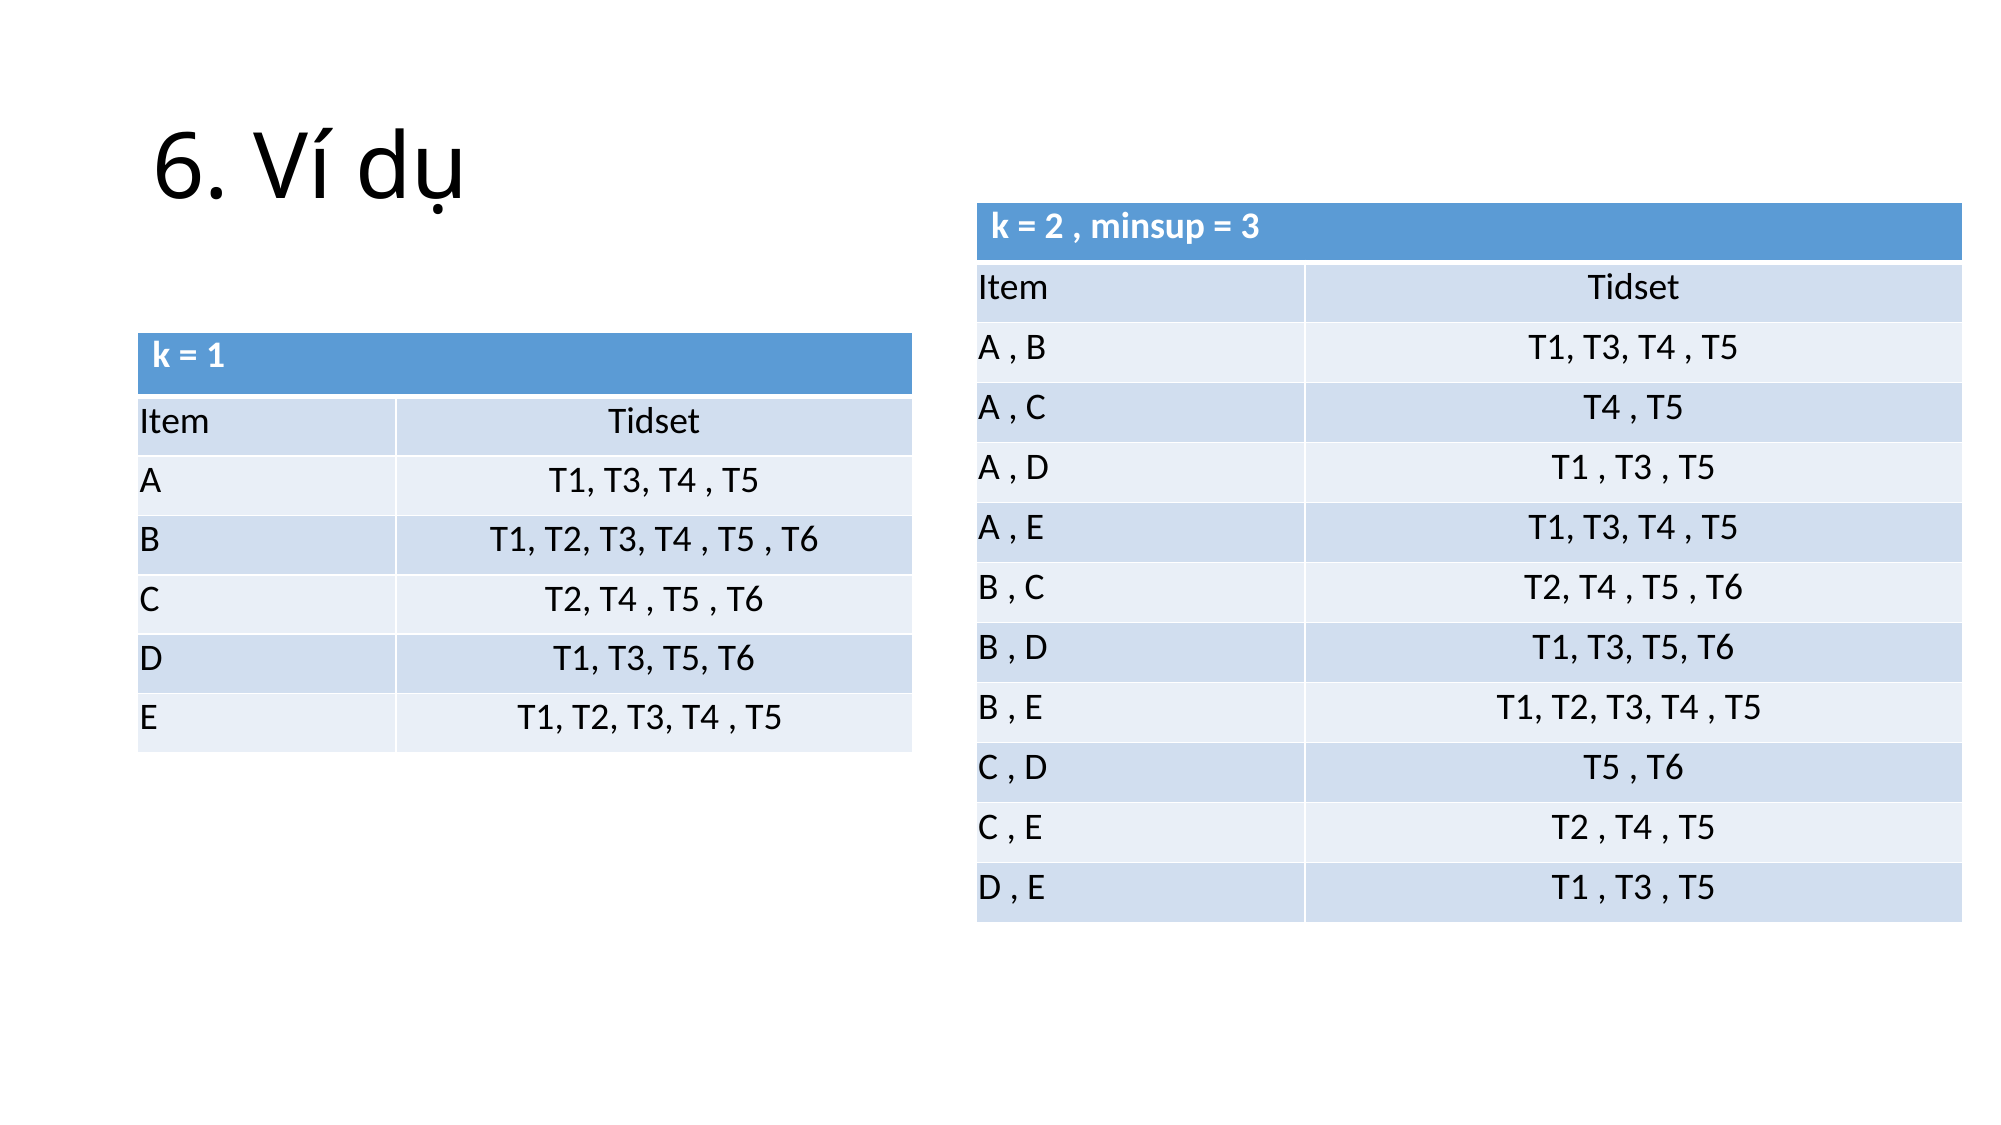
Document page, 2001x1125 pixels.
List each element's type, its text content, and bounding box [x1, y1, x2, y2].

table_cell C , E [977, 803, 1304, 862]
table_cell T1, T3, T5, T6 [1306, 623, 1962, 682]
table_cell D [138, 635, 395, 693]
table_cell Tidset [1306, 265, 1962, 322]
table_cell A , D [977, 443, 1304, 502]
table_cell T2, T4 , T5 , T6 [1306, 563, 1962, 622]
table_cell A , C [977, 383, 1304, 442]
table_cell Item [138, 399, 395, 455]
list [1149, 177, 2000, 892]
table_cell B , C [977, 563, 1304, 622]
table_header k = 1 [138, 333, 912, 394]
table_cell A [138, 457, 395, 515]
table_cell T1, T3, T4 , T5 [1306, 323, 1962, 382]
table_cell T1, T2, T3, T4 , T5 , T6 [397, 516, 912, 574]
table_cell T2, T4 , T5 , T6 [397, 576, 912, 633]
table_cell B , E [977, 683, 1304, 742]
table_cell T2 , T4 , T5 [1306, 803, 1962, 862]
table_cell Tidset [397, 399, 912, 455]
table_cell T1 , T3 , T5 [1306, 443, 1962, 502]
title 6. Ví dụ [137, 59, 1863, 278]
table_header k = 2 , minsup = 3 [977, 203, 1962, 260]
table_cell C , D [977, 743, 1304, 802]
table_cell T1, T3, T5, T6 [397, 635, 912, 693]
table_cell C [138, 576, 395, 633]
table_cell T1 , T3 , T5 [1306, 863, 1962, 922]
table_cell B [138, 516, 395, 574]
table_cell T1, T2, T3, T4 , T5 [1306, 683, 1962, 742]
table_cell T5 , T6 [1306, 743, 1962, 802]
table_cell B , D [977, 623, 1304, 682]
table_cell Item [977, 265, 1304, 322]
table_cell T1, T2, T3, T4 , T5 [397, 694, 912, 752]
table_cell E [138, 694, 395, 752]
table_cell T1, T3, T4 , T5 [1306, 503, 1962, 562]
table_cell A , E [977, 503, 1304, 562]
table_cell D , E [977, 863, 1304, 922]
table_cell T1, T3, T4 , T5 [397, 457, 912, 515]
table_cell T4 , T5 [1306, 383, 1962, 442]
table_cell A , B [977, 323, 1304, 382]
